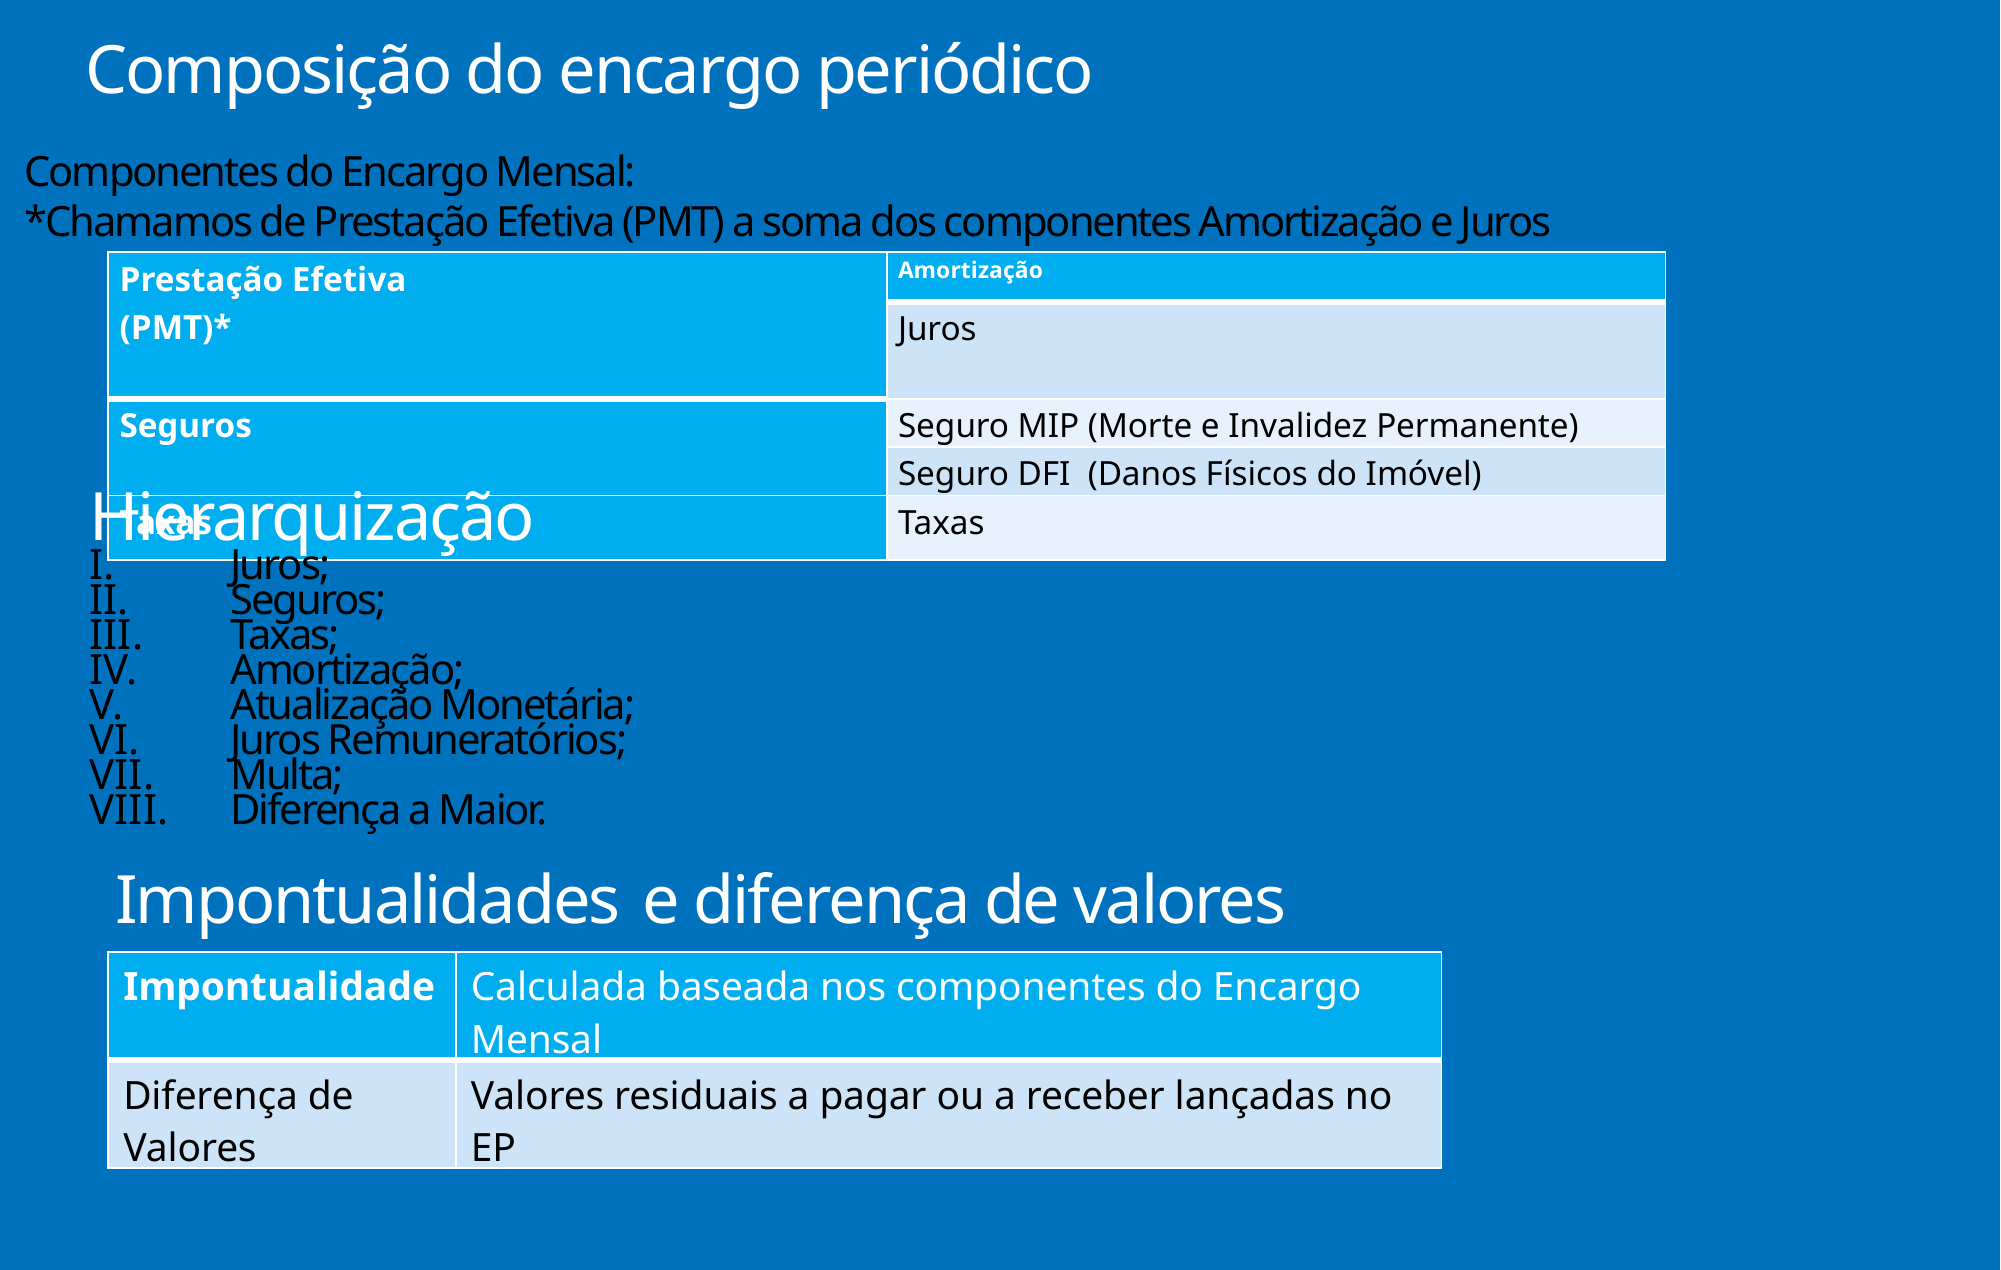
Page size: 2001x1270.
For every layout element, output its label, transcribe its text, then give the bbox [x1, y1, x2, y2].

table_cell Diferença de Valores [109, 1063, 455, 1167]
text_box Hierarquização Juros; Seguros; Taxas; Amortização; Atualização Monetária; Juros Remuneratórios; Multa; Diferença a Maior. [0, 488, 1915, 909]
table_cell Valores residuais a pagar ou a receber lançadas no EP [457, 1063, 1441, 1167]
text_box Componentes do Encargo Mensal: *Chamamos de Prestação Efetiva (PMT) a soma dos componentes Amortização e Juros [9, 136, 1574, 252]
table_cell Seguros [109, 402, 886, 488]
table_header Prestação Efetiva (PMT)* [109, 253, 886, 396]
table_cell Seguro DFI (Danos Físicos do Imóvel) [888, 448, 1665, 488]
table_header Amortização [888, 253, 1665, 299]
table_header Calculada baseada nos componentes do Encargo Mensal [457, 953, 1441, 1057]
list Composição do encargo periódico [85, 49, 1881, 141]
text_box Impontualidades e diferença de valores [25, 860, 1698, 1113]
table_cell Juros [888, 305, 1665, 398]
table_header Impontualidade [109, 953, 455, 1057]
table_cell Seguro MIP (Morte e Invalidez Permanente) [888, 400, 1665, 446]
